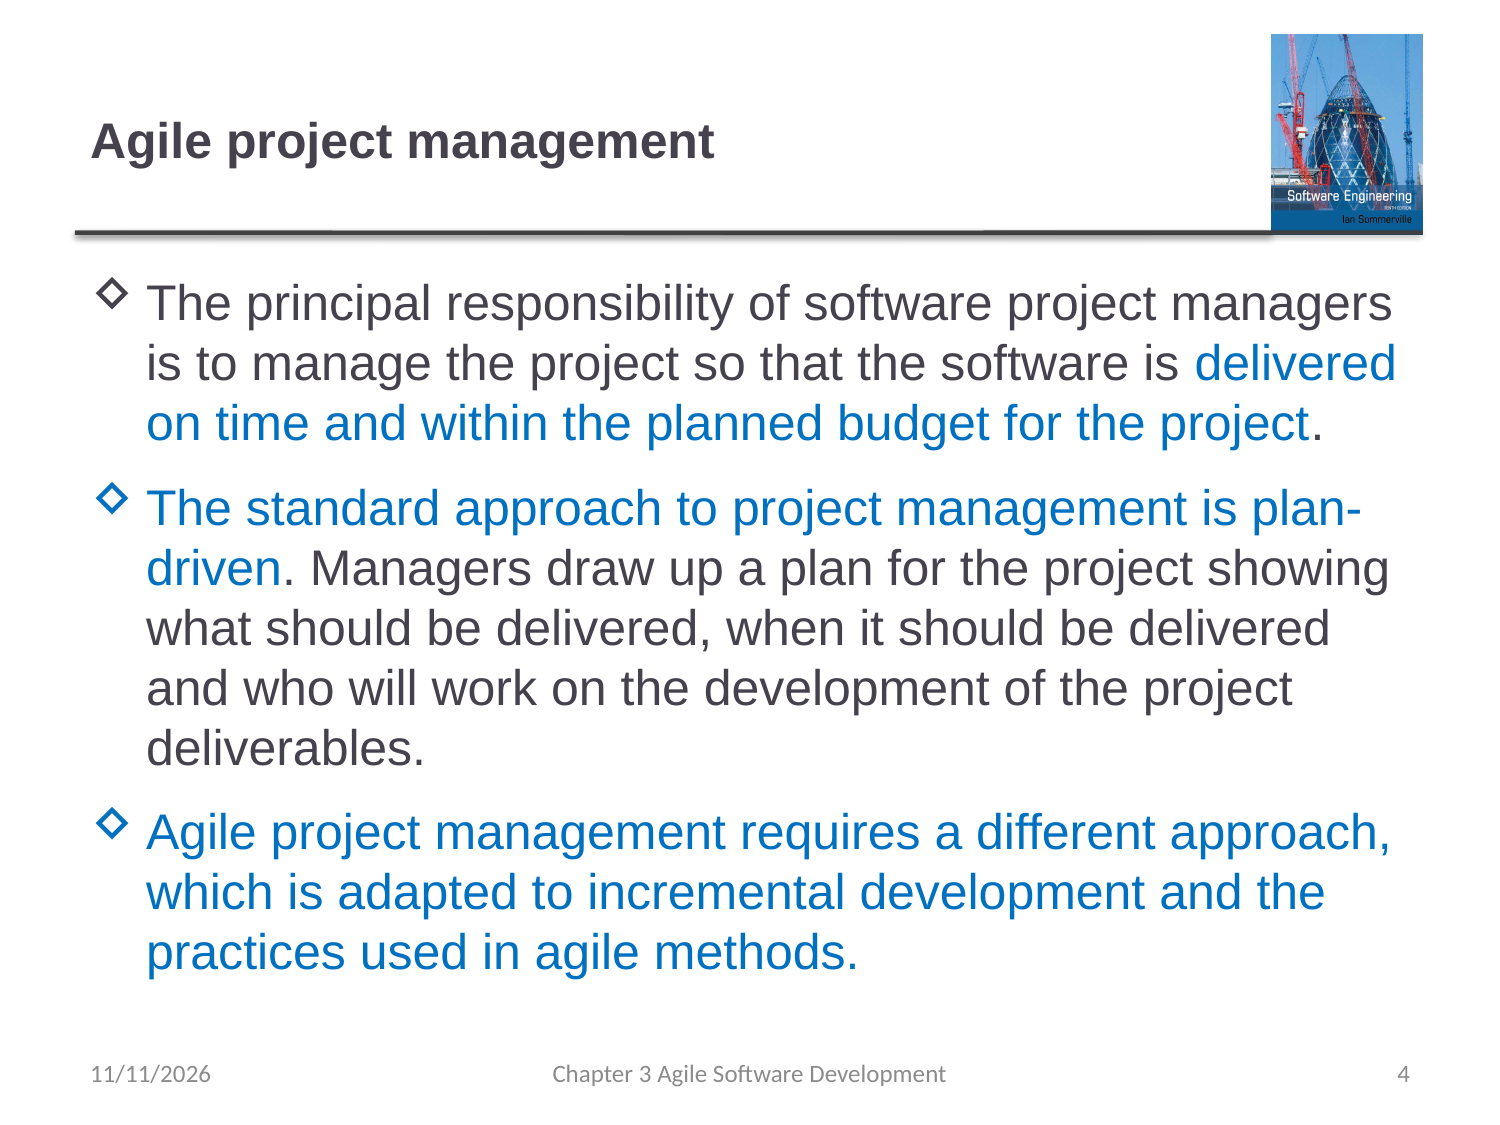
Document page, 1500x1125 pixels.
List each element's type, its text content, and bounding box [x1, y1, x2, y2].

picture [1271, 34, 1423, 230]
footer Chapter 3 Agile Software Development [512, 1042, 988, 1103]
list The principal responsibility of software project managers is to manage the project so that the software is delivered on time and within the planned budget for the project. The standard approach to project management is plan-driven. Managers draw up a plan for the project showing what should be delivered, when it should be delivered and who will work on the development of the project deliverables. Agile project management requires a different approach, which is adapted to incremental development and the practices used in agile methods. [75, 262, 1425, 1005]
title Agile project management [74, 44, 1272, 233]
slide_number 4 [1074, 1042, 1425, 1103]
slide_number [75, 1042, 425, 1103]
